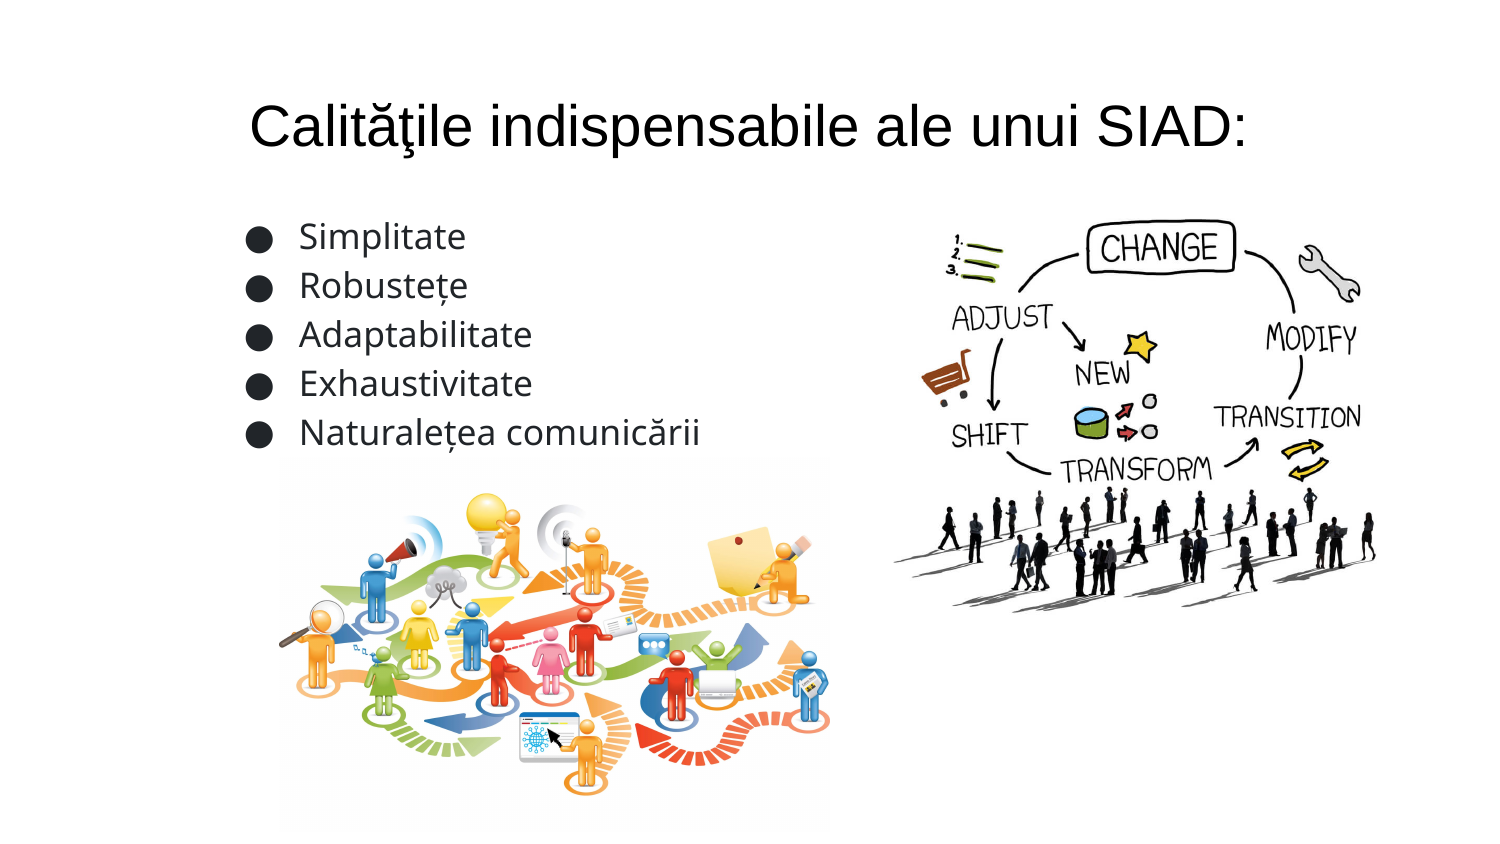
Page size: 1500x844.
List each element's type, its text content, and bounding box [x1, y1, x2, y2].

list Simplitate Robusteţe Adaptabilitate Exhaustivitate Naturaleţea comunicării [133, 192, 1080, 506]
picture [278, 457, 831, 832]
title Calităţile indispensabile ale unui SIAD: [51, 72, 1449, 167]
picture [880, 205, 1403, 627]
